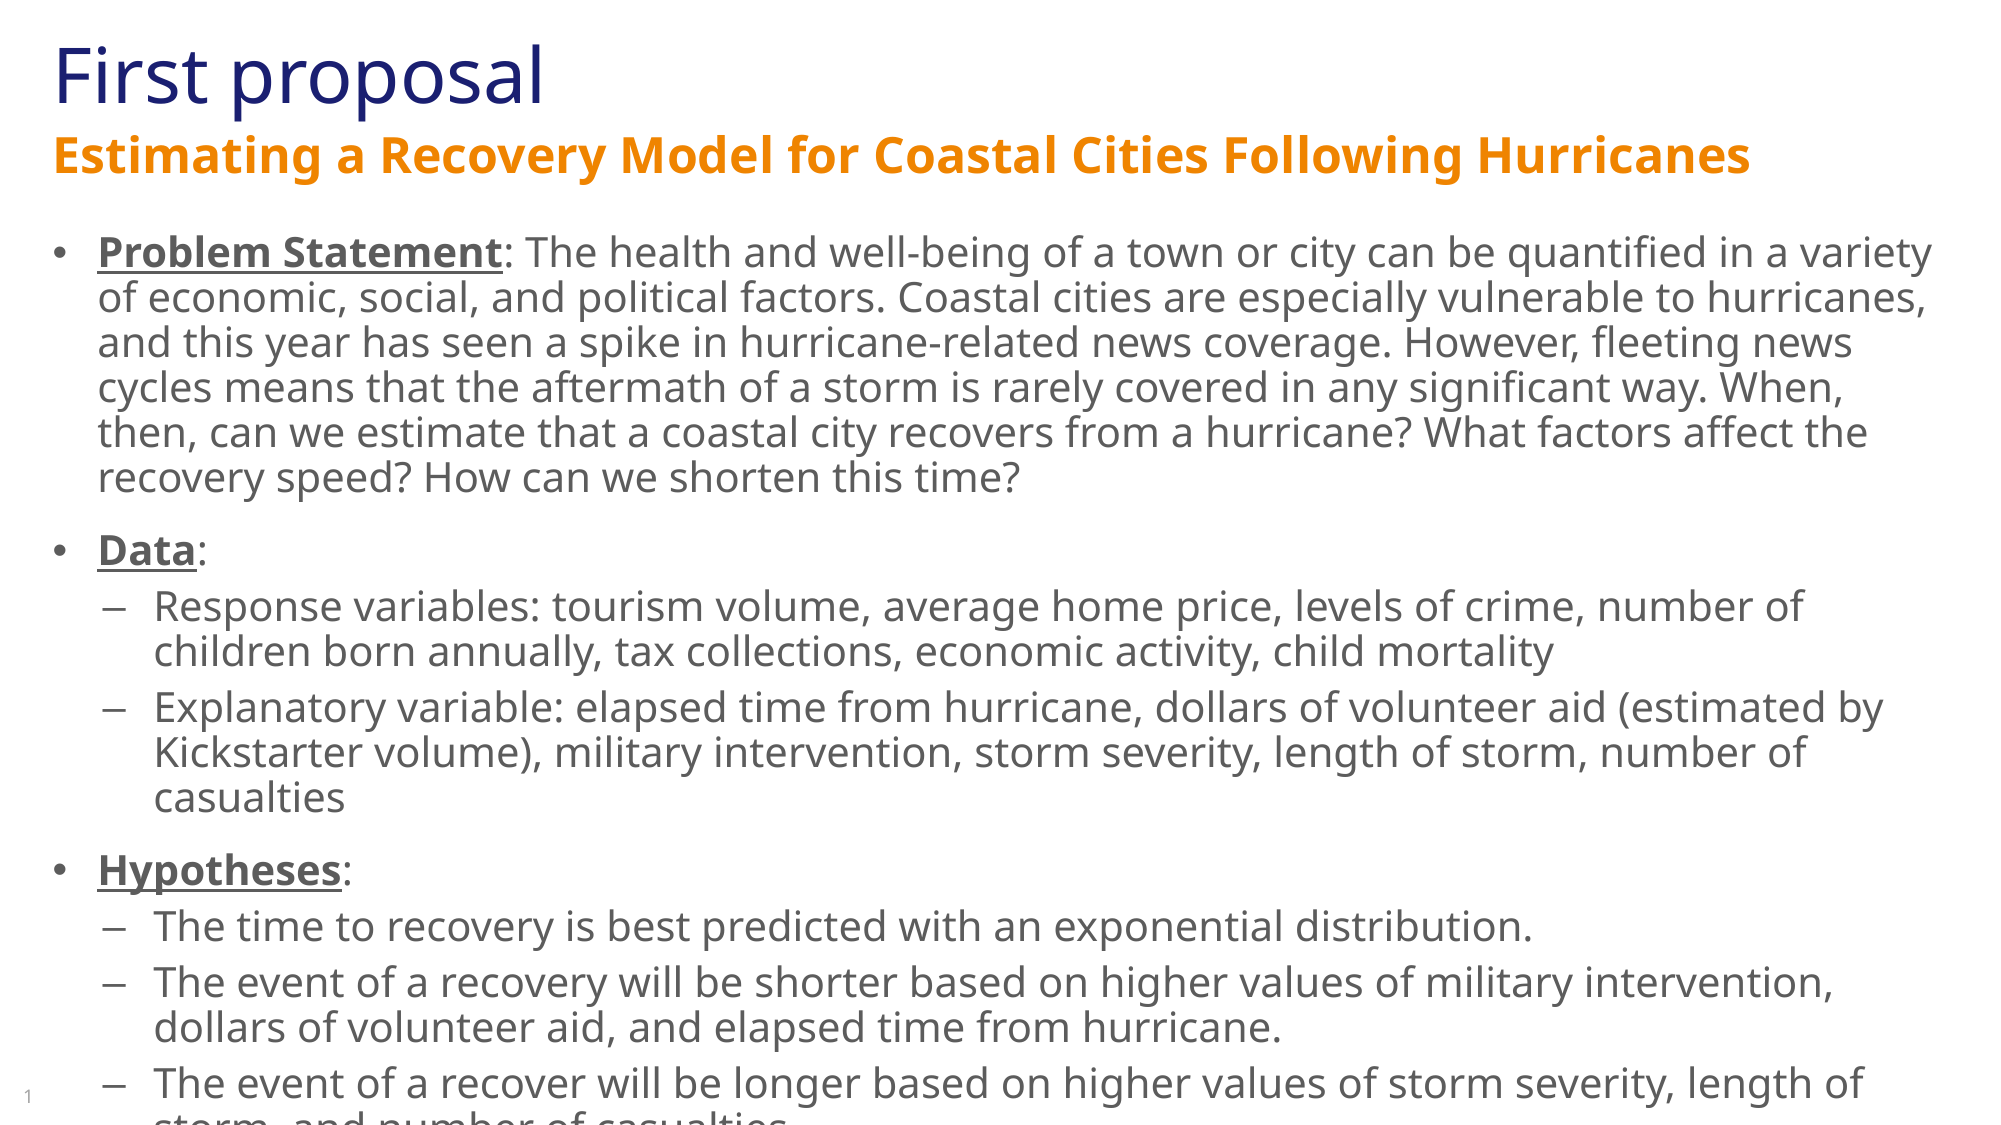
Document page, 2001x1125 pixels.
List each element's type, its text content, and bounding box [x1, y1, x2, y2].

picture [0, 0, 2001, 1125]
list Problem Statement: The health and well-being of a town or city can be quantified in a variety of economic, social, and political factors. Coastal cities are especially vulnerable to hurricanes, and this year has seen a spike in hurricane-related news coverage. However, fleeting news cycles means that the aftermath of a storm is rarely covered in any significant way. When, then, can we estimate that a coastal city recovers from a hurricane? What factors affect the recovery speed? How can we shorten this time? Data: Response variables: tourism volume, average home price, levels of crime, number of children born annually, tax collections, economic activity, child mortality Explanatory variable: elapsed time from hurricane, dollars of volunteer aid (estimated by Kickstarter volume), military intervention, storm severity, length of storm, number of casualties Hypotheses: The time to recovery is best predicted with an exponential distribution. The event of a recovery will be shorter based on higher values of military intervention, dollars of volunteer aid, and elapsed time from hurricane. The event of a recover will be longer based on higher values of storm severity, length of storm, and number of casualties. [52, 231, 1943, 1072]
title First proposal [52, 40, 1943, 121]
list Estimating a Recovery Model for Coastal Cities Following Hurricanes [52, 129, 1943, 185]
